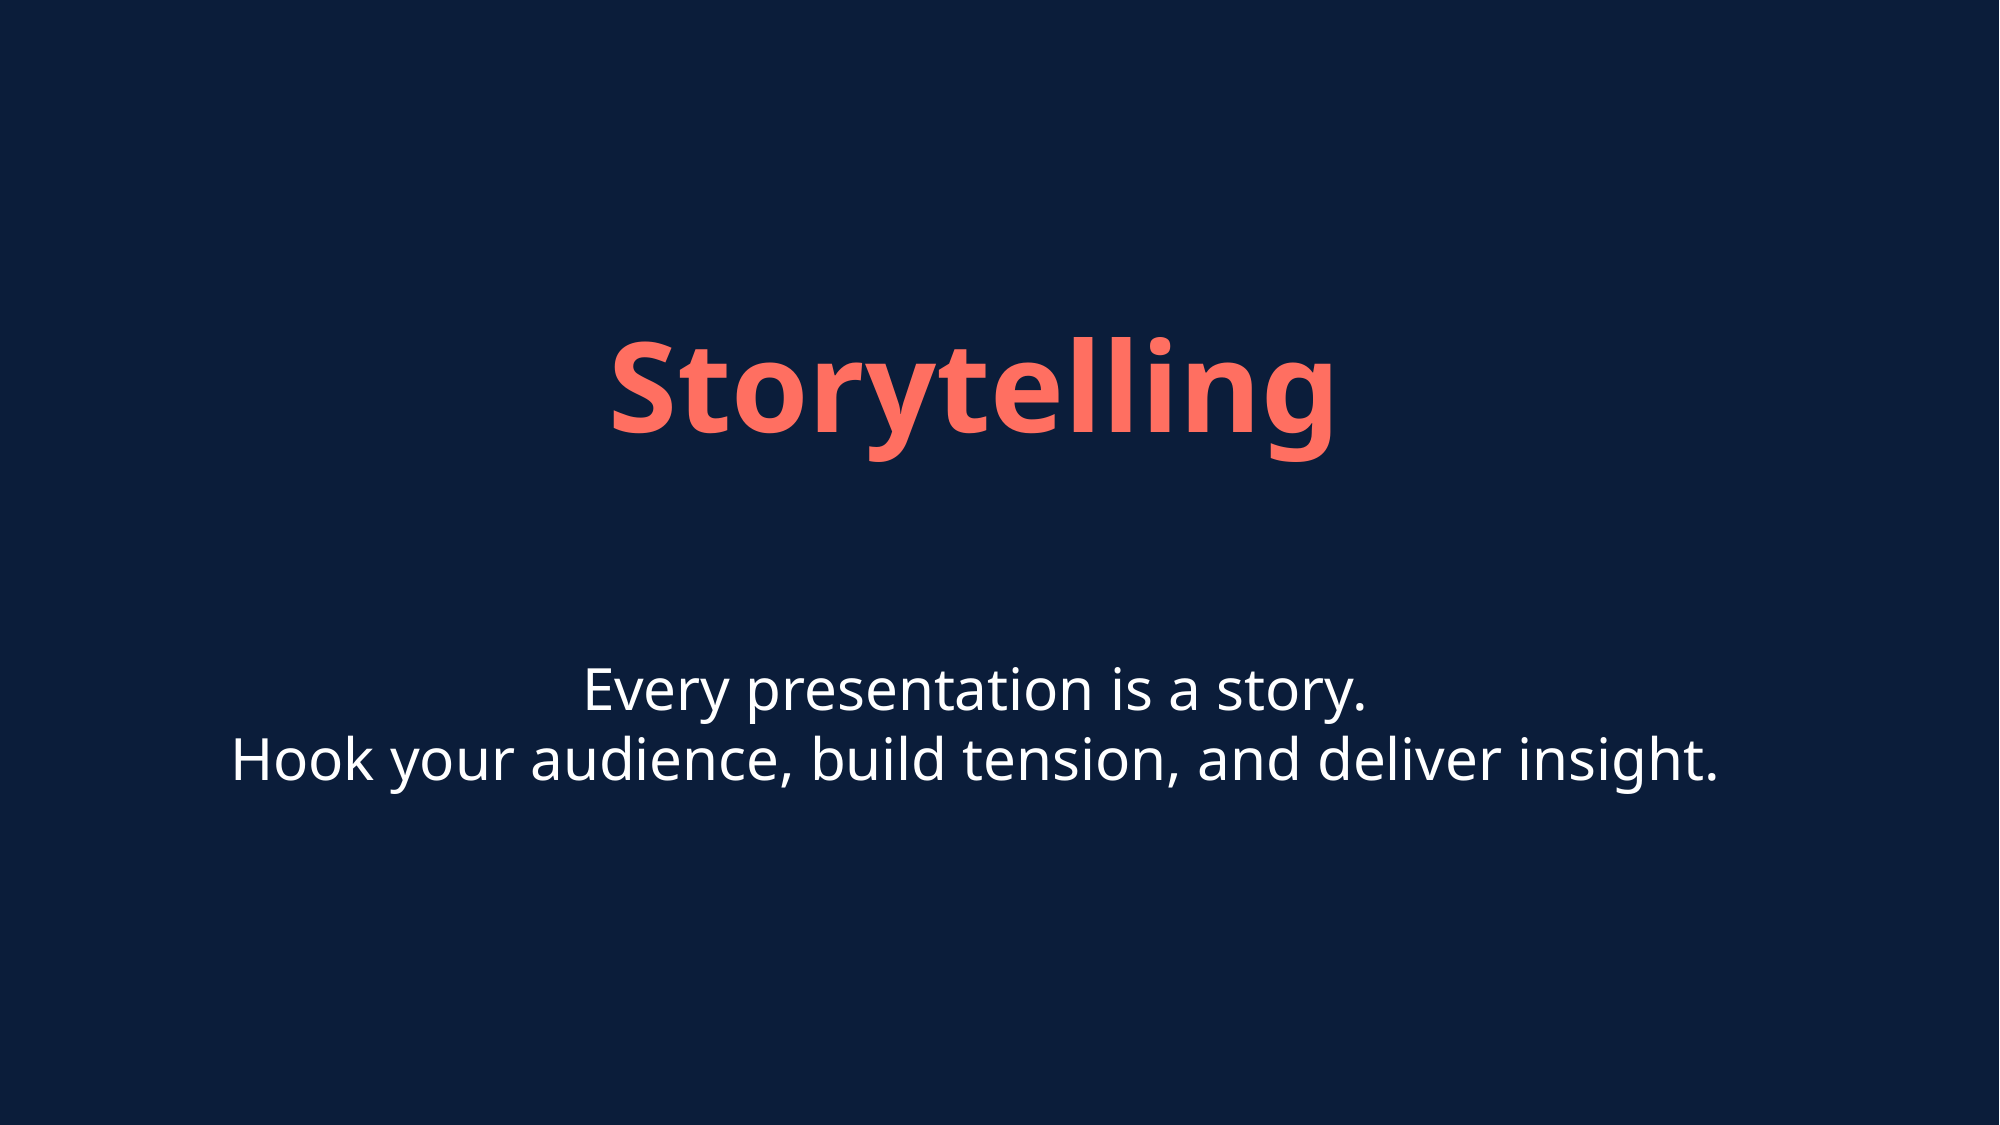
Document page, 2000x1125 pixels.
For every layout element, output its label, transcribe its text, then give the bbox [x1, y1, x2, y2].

text_box Every presentation is a story. Hook your audience, build tension, and deliver insight. [215, 599, 1735, 800]
text_box Storytelling [593, 299, 1357, 465]
